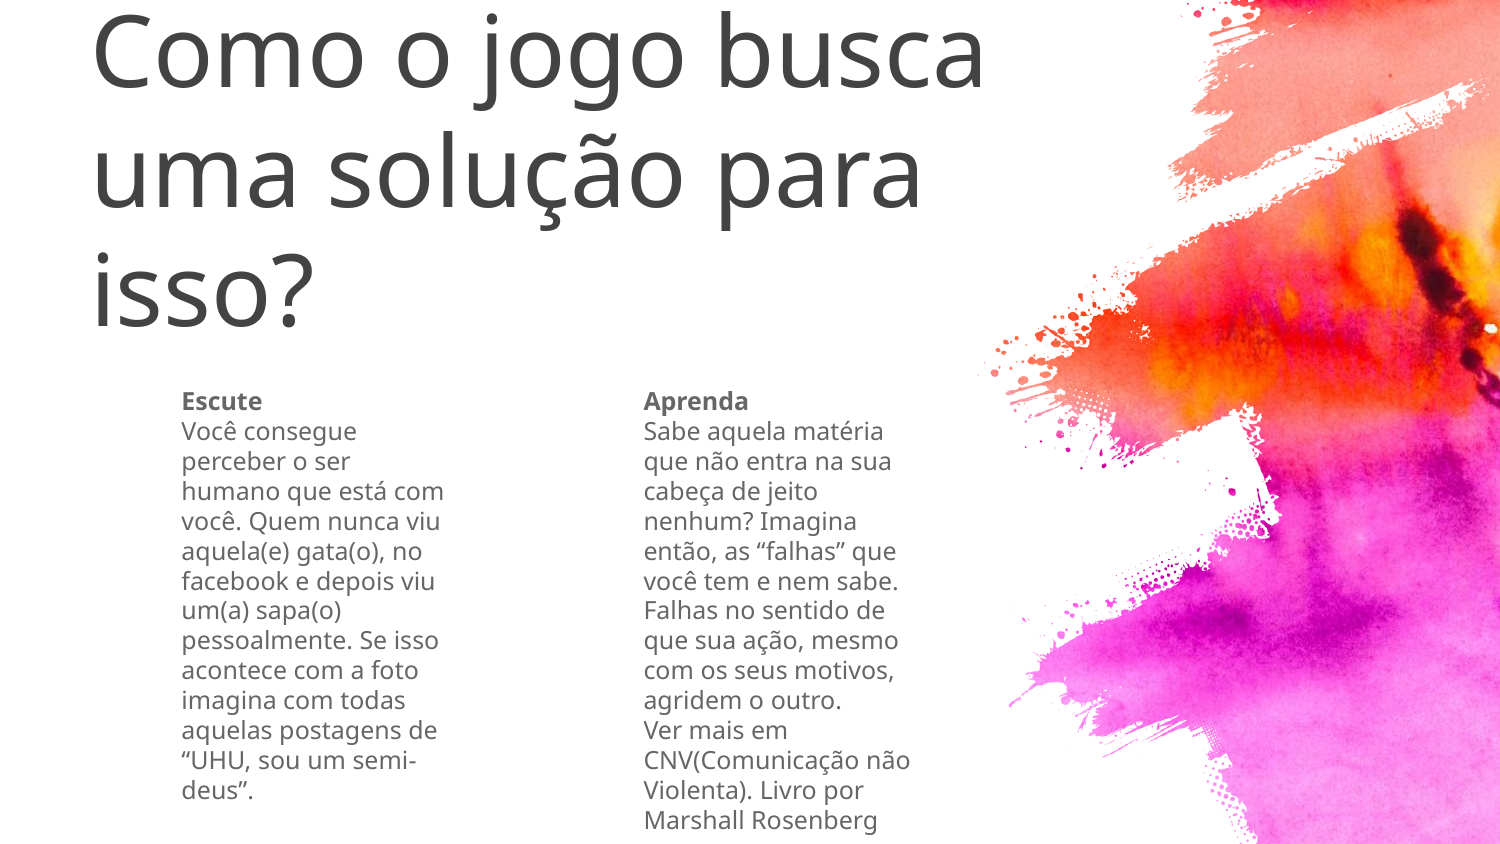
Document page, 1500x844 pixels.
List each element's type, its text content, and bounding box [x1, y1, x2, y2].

list Escute Você consegue perceber o ser humano que está com você. Quem nunca viu aquela(e) gata(o), no facebook e depois viu um(a) sapa(o) pessoalmente. Se isso acontece com a foto imagina com todas aquelas postagens de “UHU, sou um semi-deus”. [166, 370, 467, 799]
picture [0, 0, 1500, 844]
list Aprenda Sabe aquela matéria que não entra na sua cabeça de jeito nenhum? Imagina então, as “falhas” que você tem e nem sabe. Falhas no sentido de que sua ação, mesmo com os seus motivos, agridem o outro. Ver mais em CNV(Comunicação não Violenta). Livro por Marshall Rosenberg [628, 370, 929, 799]
title Como o jogo busca uma solução para isso? [75, 221, 1152, 362]
